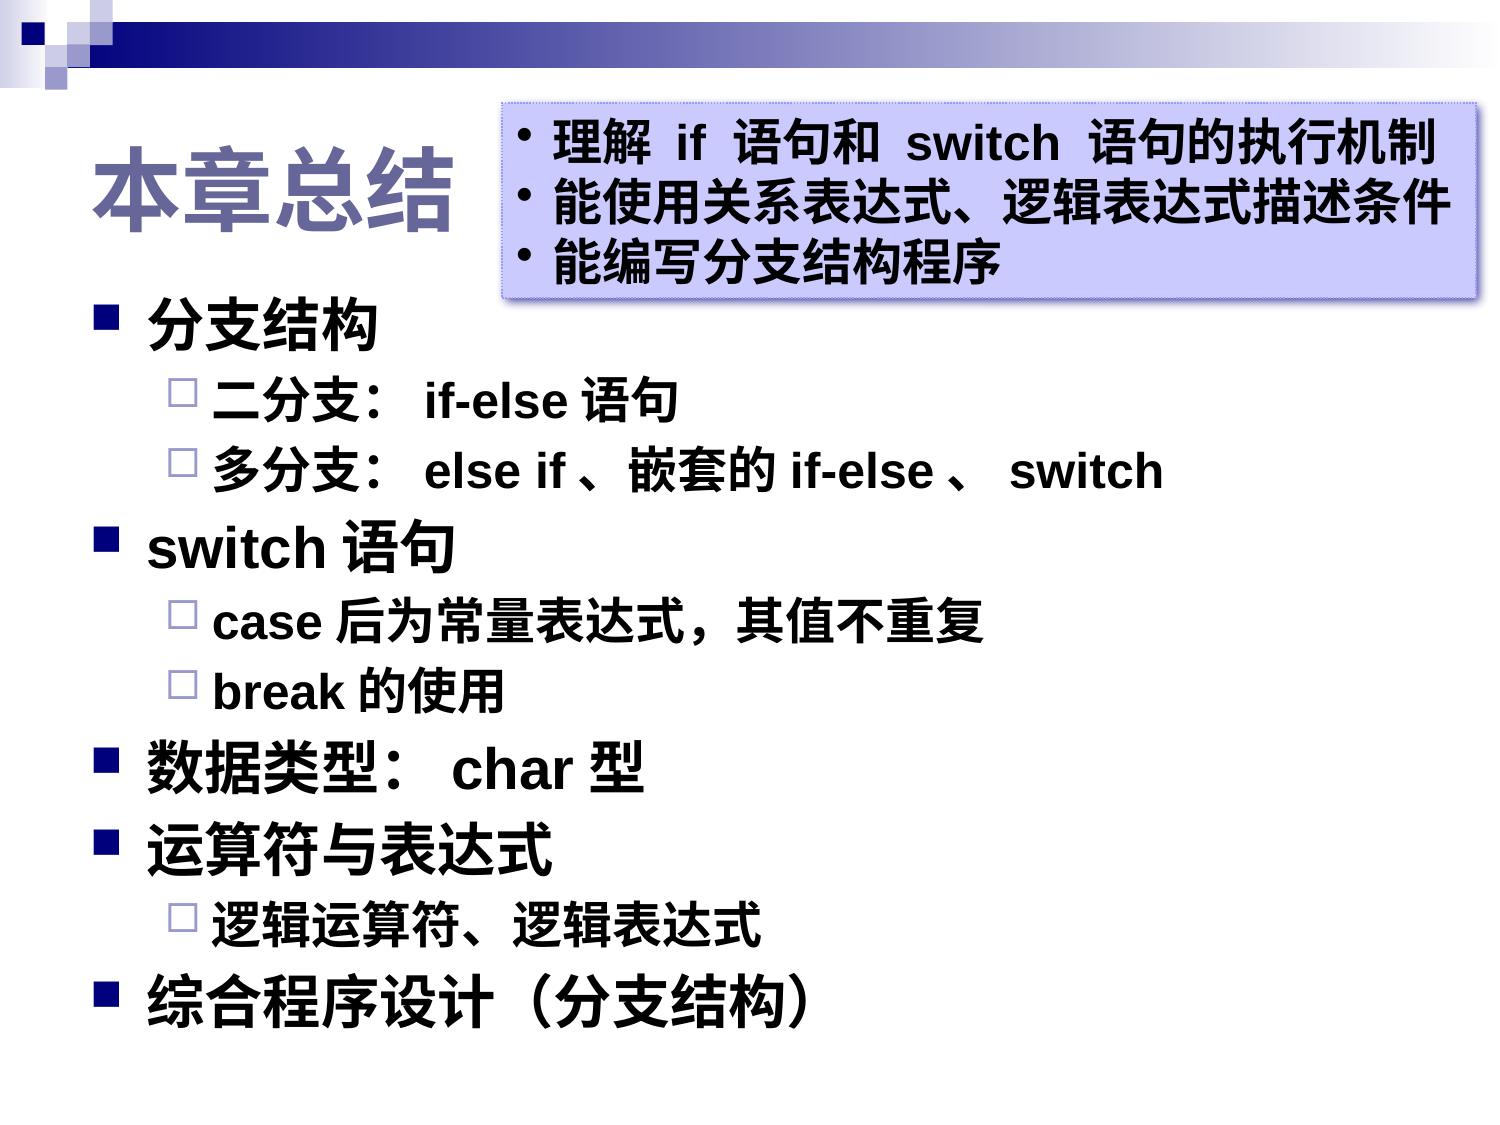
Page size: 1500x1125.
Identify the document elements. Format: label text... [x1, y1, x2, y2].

title 本章总结 [75, 75, 1425, 280]
list 分支结构 二分支：if-else语句 多分支：else if、嵌套的if-else、switch switch语句 case后为常量表达式，其值不重复 break的使用 数据类型：char型 运算符与表达式 逻辑运算符、逻辑表达式 综合程序设计（分支结构） [75, 280, 1235, 1071]
text_box 理解 if 语句和 switch 语句的执行机制 能使用关系表达式、逻辑表达式描述条件 能编写分支结构程序 [501, 103, 1477, 298]
